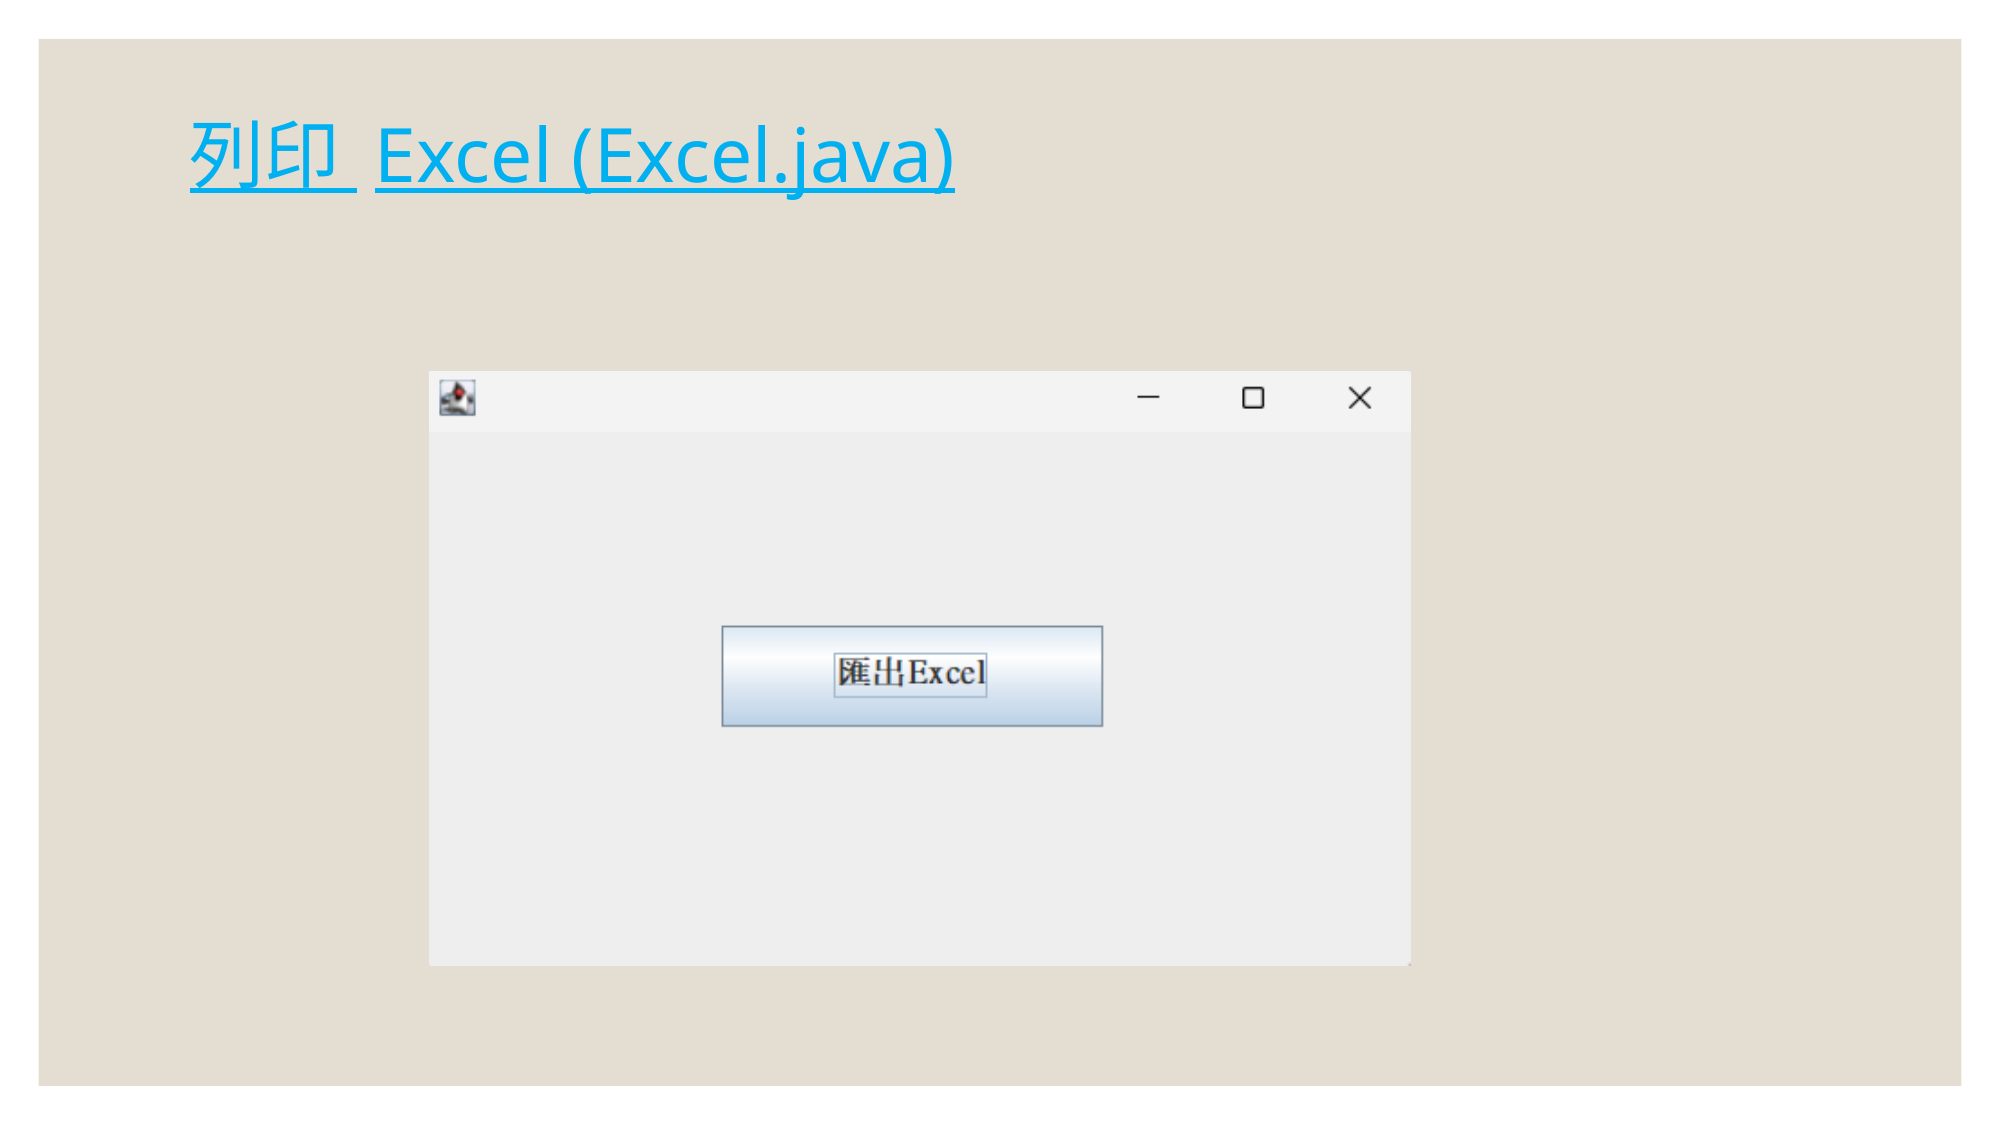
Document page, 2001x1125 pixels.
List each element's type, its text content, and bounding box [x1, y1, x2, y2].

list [429, 371, 1410, 966]
title 列印 Excel (Excel.java) [174, 105, 1825, 331]
